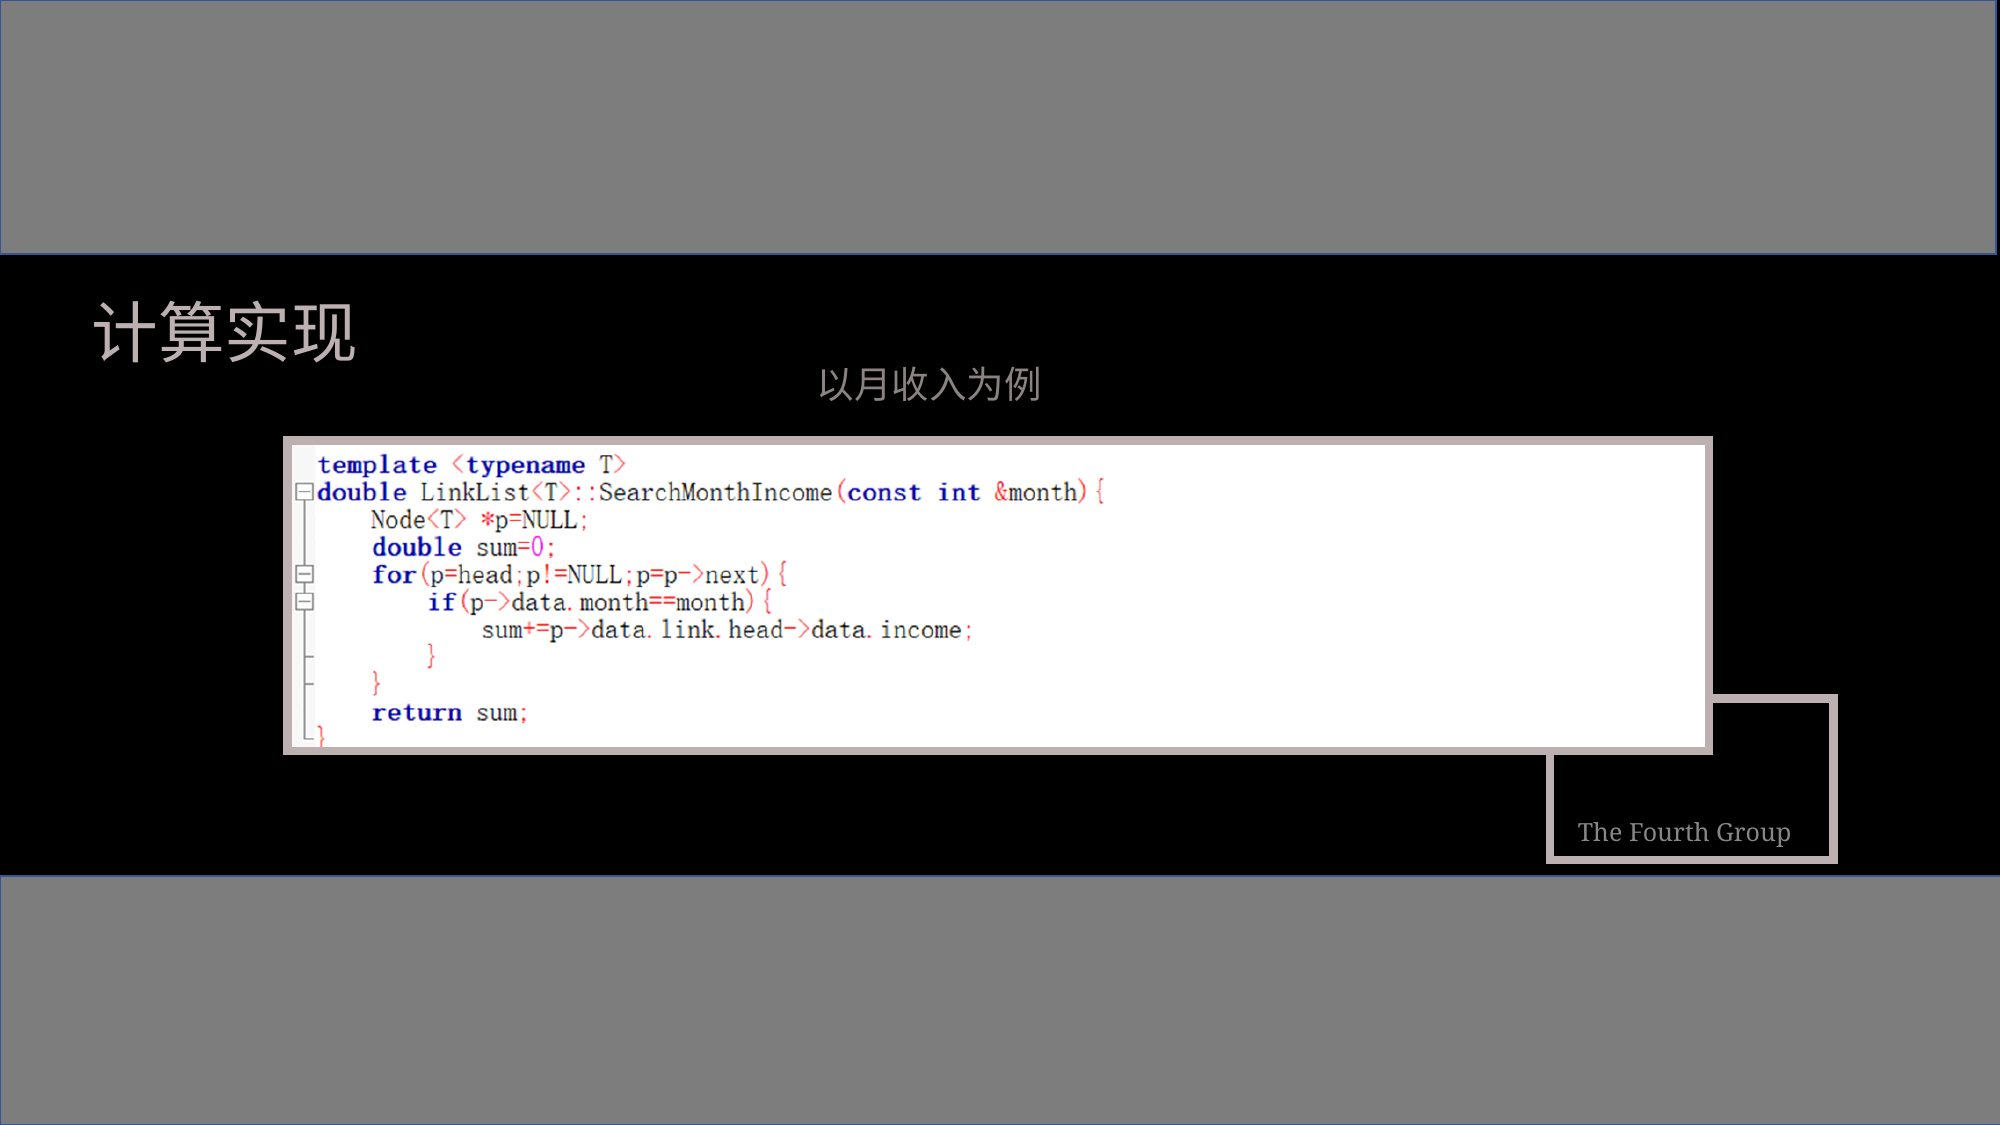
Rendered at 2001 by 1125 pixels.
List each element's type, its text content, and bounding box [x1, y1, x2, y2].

text_box [1549, 697, 1835, 861]
text_box The Fourth Group [1563, 809, 2000, 855]
text_box 计算实现 [76, 282, 571, 378]
text_box 以月收入为例 [802, 353, 2000, 414]
picture [287, 440, 1709, 754]
text_box [0, 875, 2000, 1125]
text_box [0, 0, 1997, 255]
